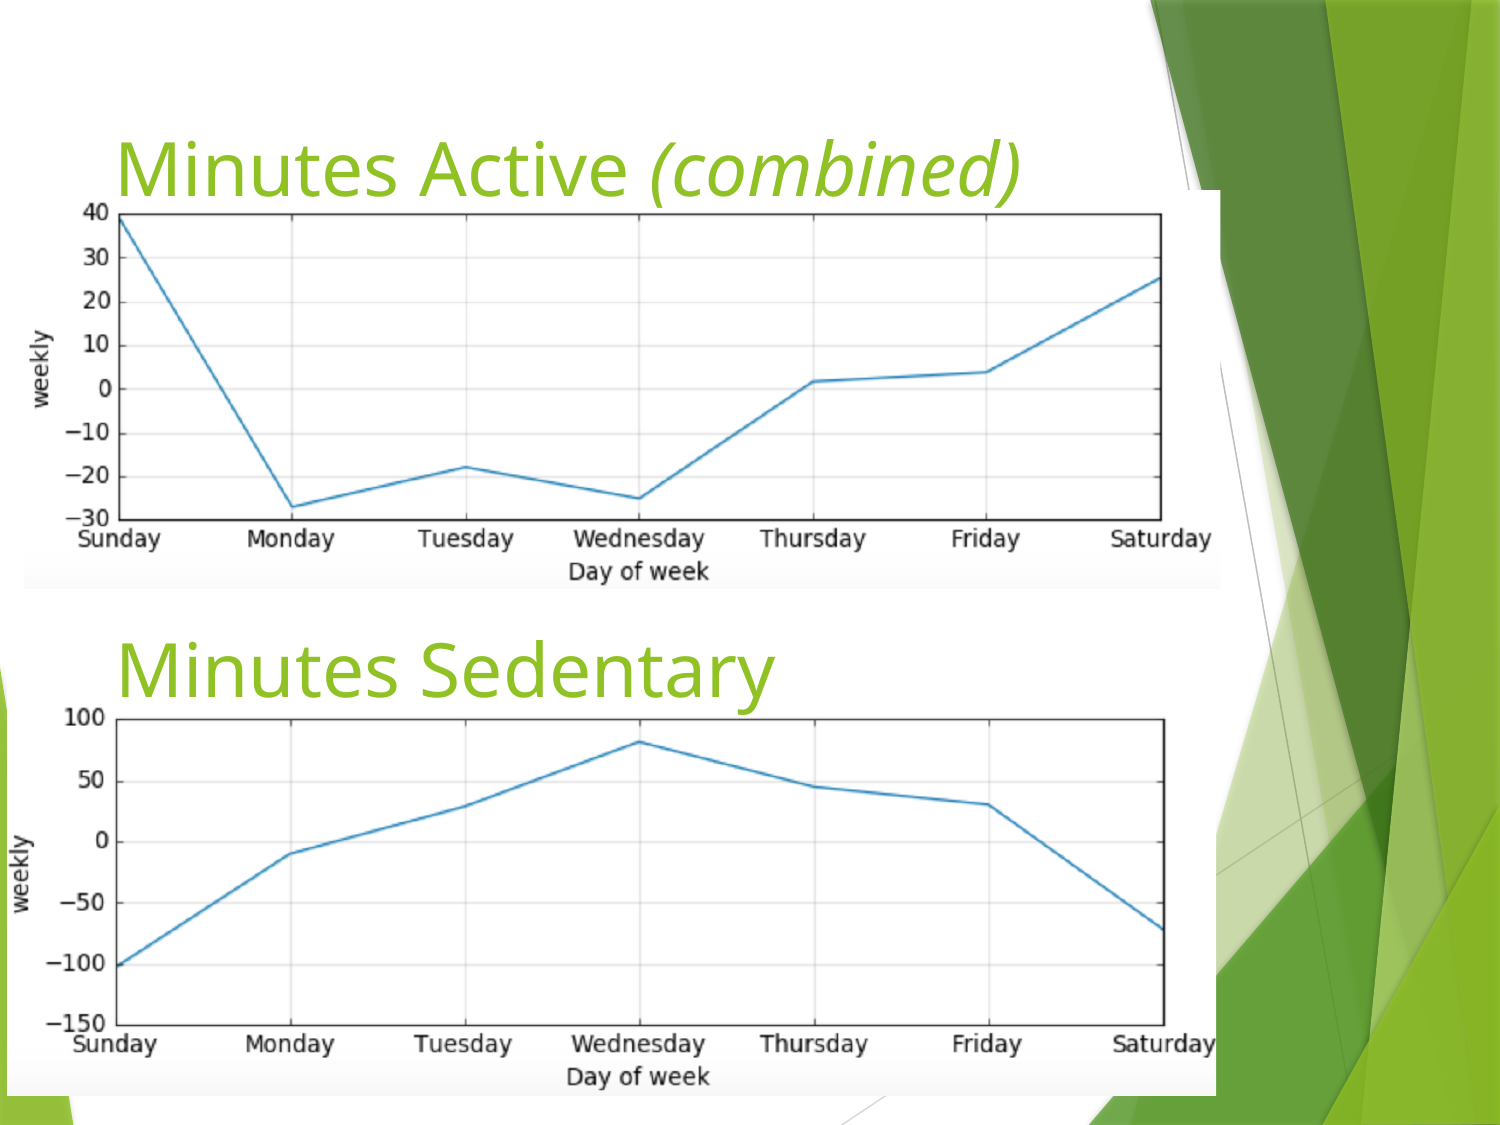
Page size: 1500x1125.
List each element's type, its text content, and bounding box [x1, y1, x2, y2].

picture [24, 189, 1221, 590]
title Minutes Active (combined) [99, 113, 1142, 189]
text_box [6, 614, 1217, 1096]
